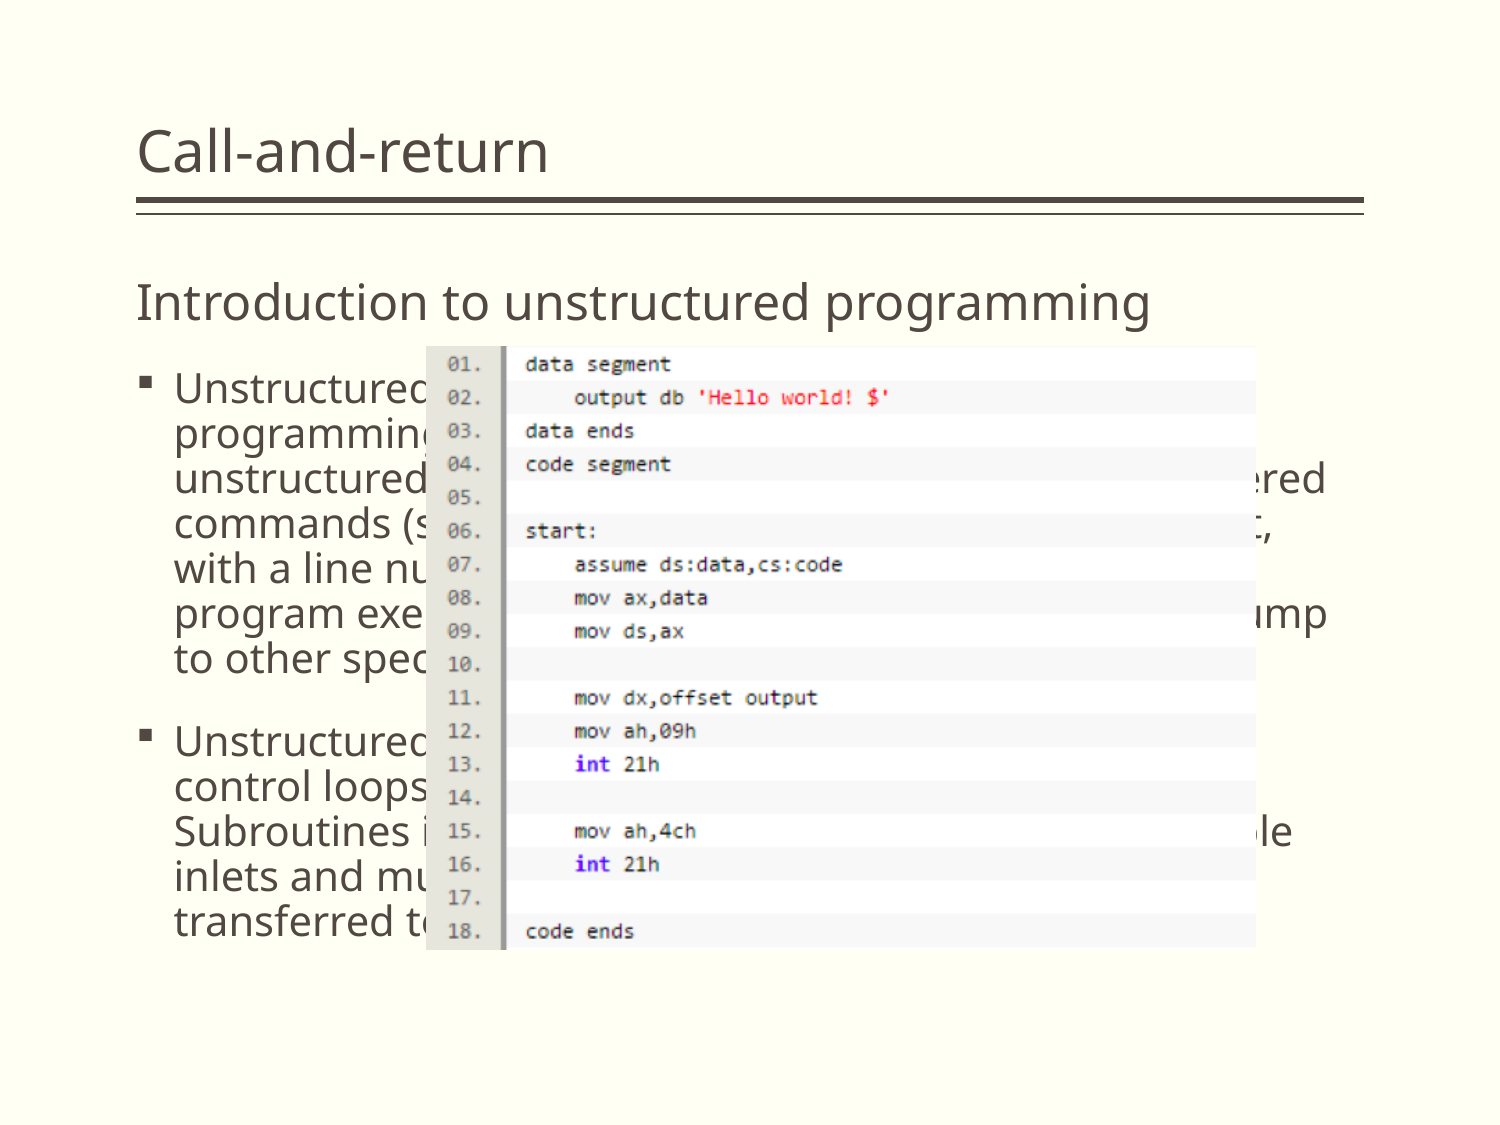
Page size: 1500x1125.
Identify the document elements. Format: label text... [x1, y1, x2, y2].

list Introduction to unstructured programming Unstructured programming technology is the earliest programming paradigm. A program written in an unstructured language usually contains a series of ordered commands (statements), usually one line per statement, with a line number or label for each line, allowing the program execution stream to be sorted from one line Jump to other specified lines of the program. Unstructured programming introduces the concept of control loops such as basic loops, branches and jumps. Subroutines in unstructured programming allow multiple inlets and multiple outlets, allowing programs to be transferred to and from subroutines anywhere. [135, 262, 1364, 972]
title Call-and-return [135, 12, 1364, 193]
picture [426, 346, 1256, 950]
